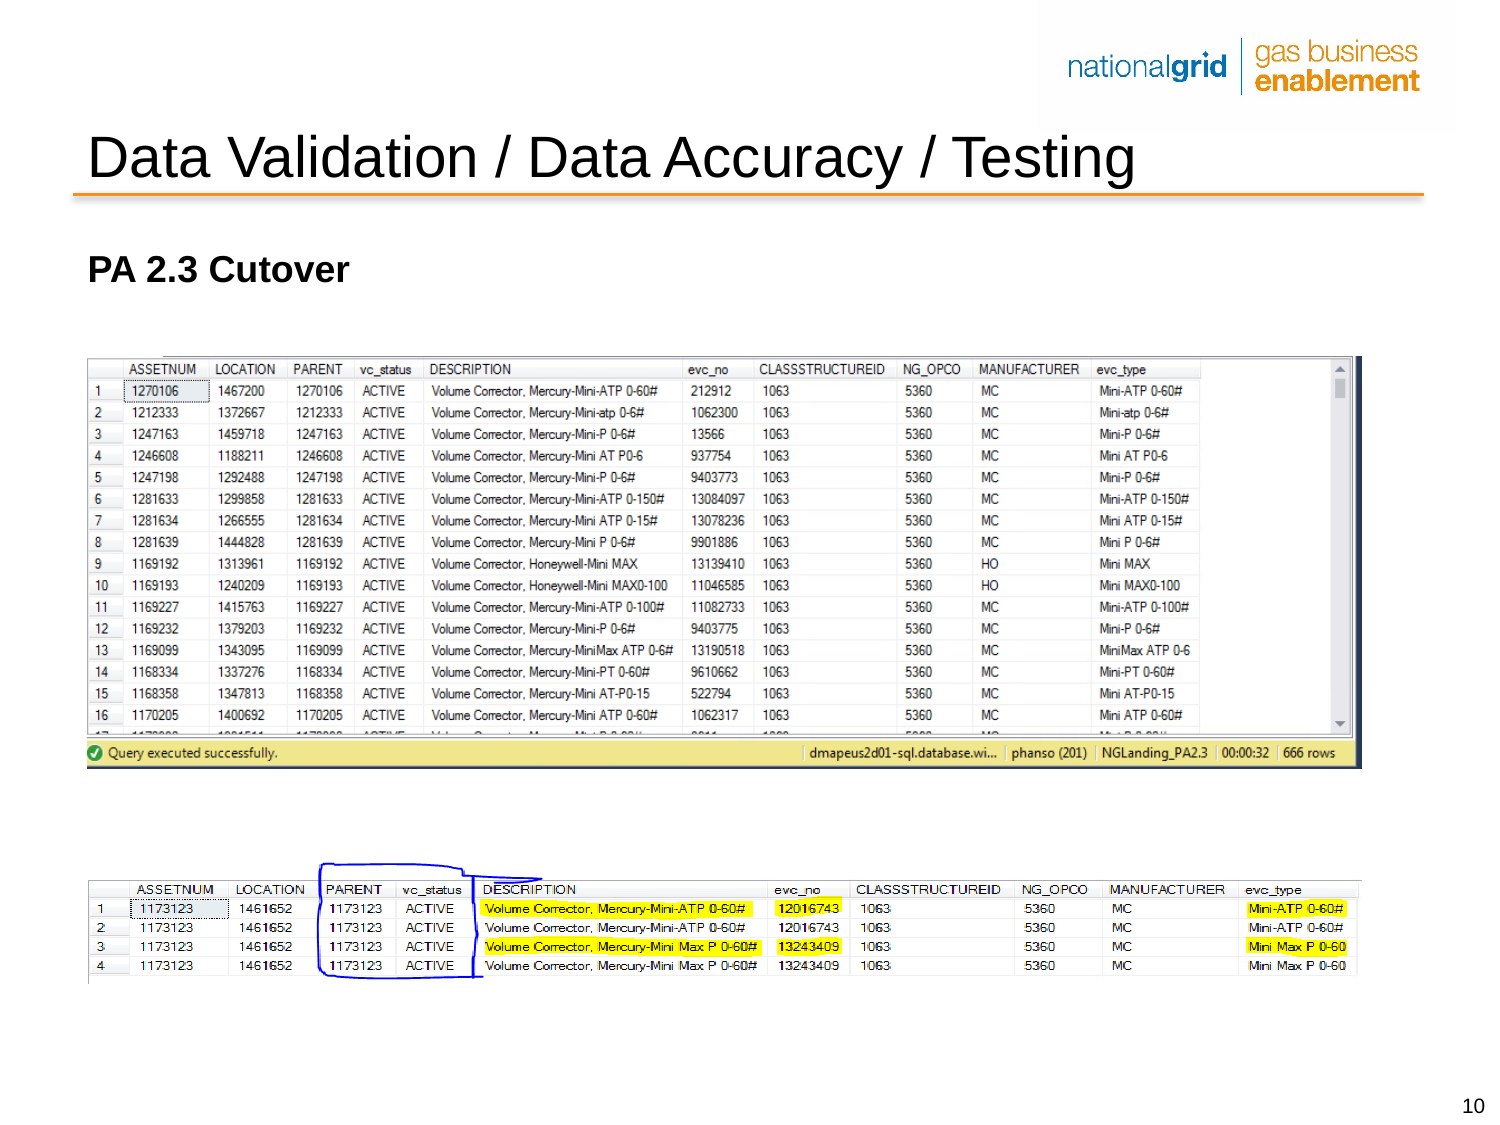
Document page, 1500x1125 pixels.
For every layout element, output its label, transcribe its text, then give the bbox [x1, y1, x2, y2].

picture [87, 356, 1363, 769]
slide_number 10 [1395, 1065, 1500, 1125]
picture [1037, 0, 1456, 133]
text_box PA 2.3 Cutover [72, 237, 398, 298]
title Data Validation / Data Accuracy / Testing [72, 110, 1425, 197]
picture [87, 862, 1363, 984]
